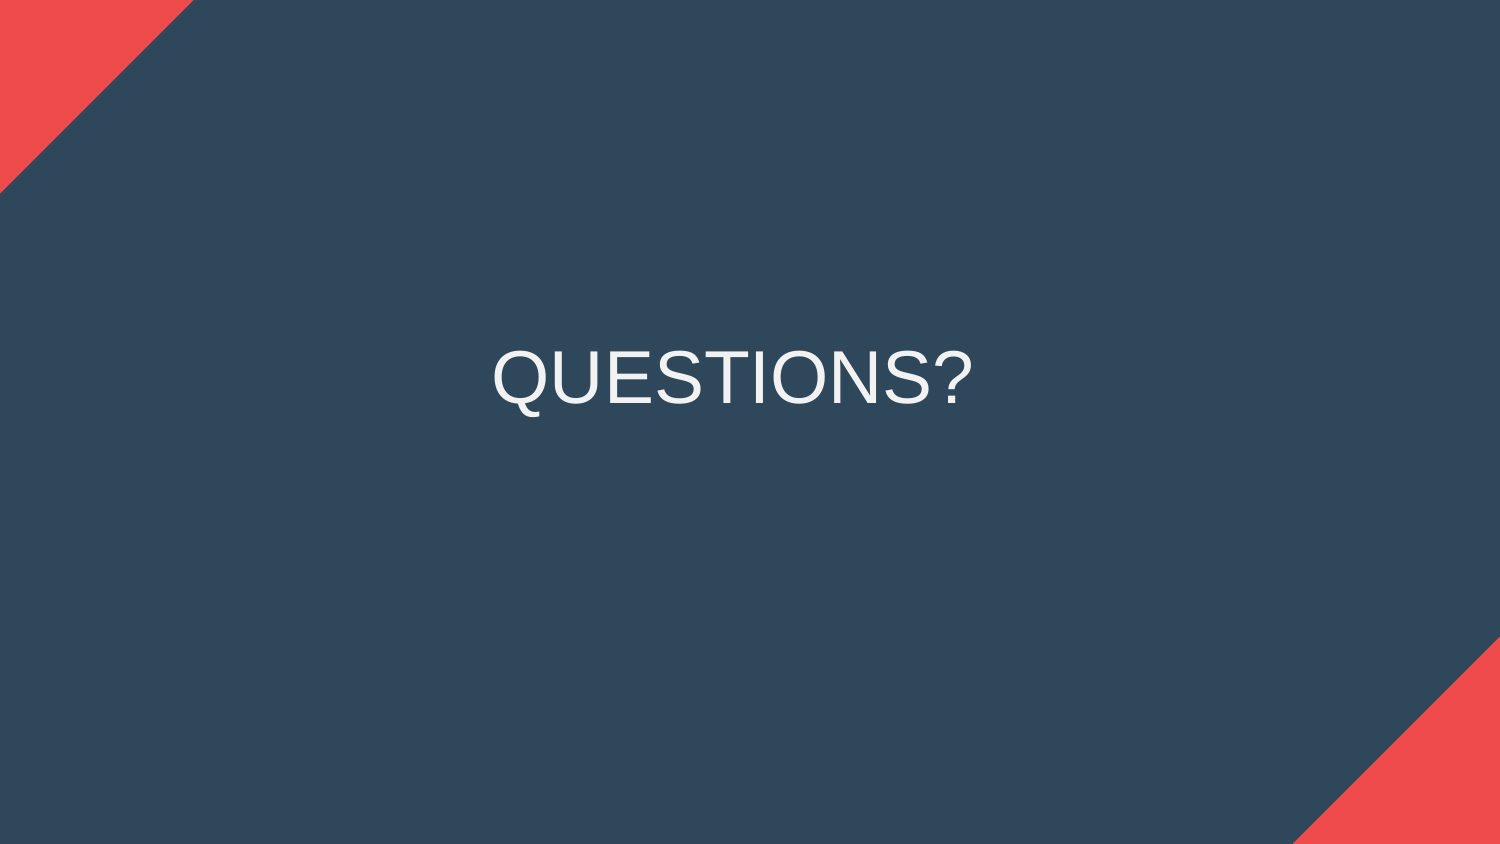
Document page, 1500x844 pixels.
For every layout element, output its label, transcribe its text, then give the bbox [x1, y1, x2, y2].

text_box [0, 0, 194, 194]
text_box [1292, 636, 1500, 844]
text_box QUESTIONS? [314, 320, 1153, 426]
